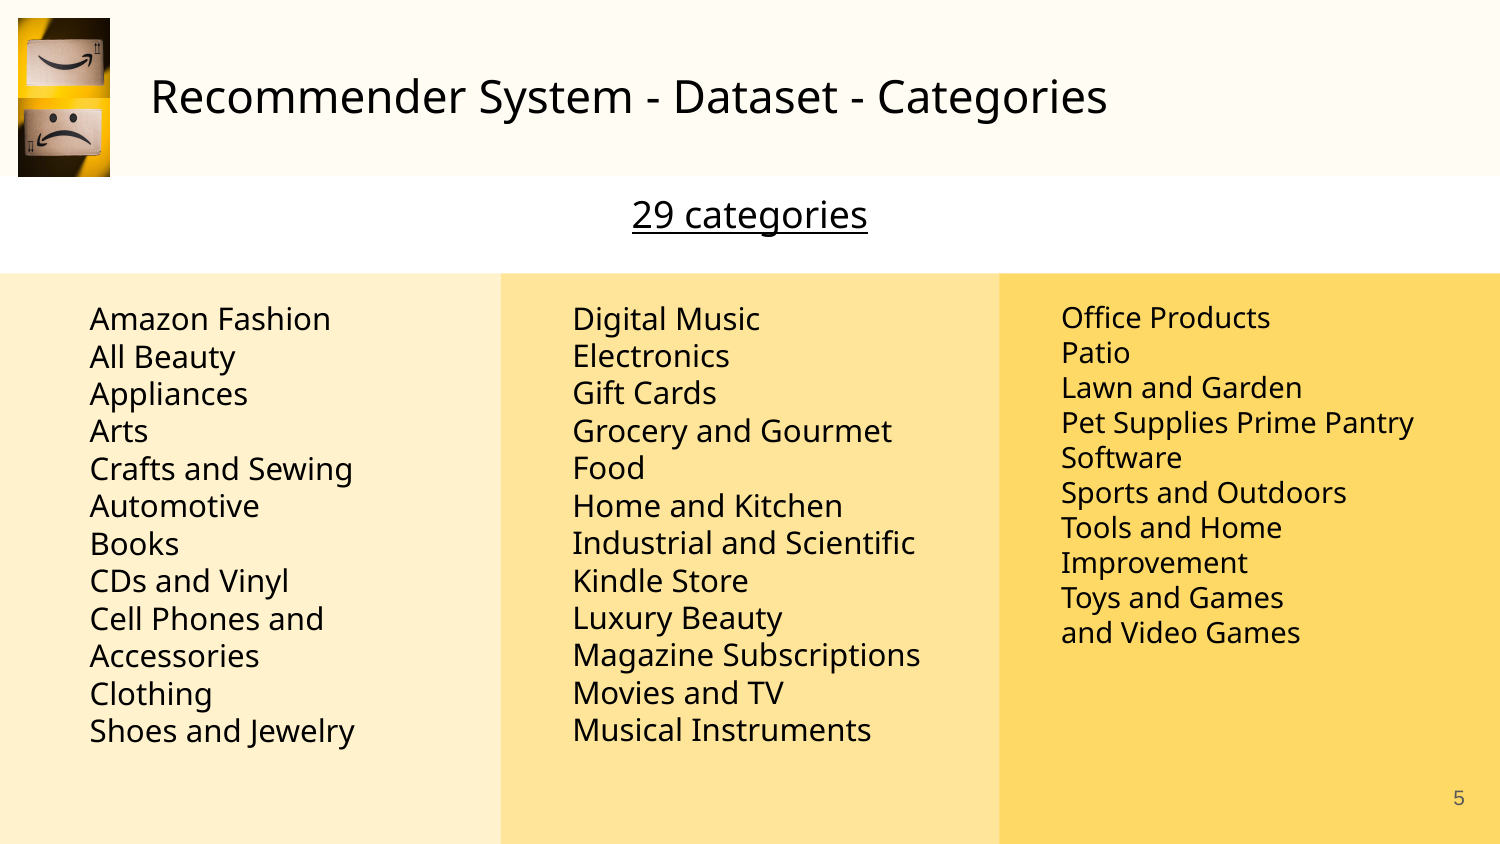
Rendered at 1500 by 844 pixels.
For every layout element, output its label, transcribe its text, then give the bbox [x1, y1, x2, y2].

text_box [500, 273, 999, 844]
picture [18, 17, 110, 177]
text_box Amazon Fashion All Beauty Appliances Arts Crafts and Sewing Automotive Books CDs and Vinyl Cell Phones and Accessories Clothing Shoes and Jewelry [74, 284, 445, 764]
text_box Office Products Patio Lawn and Garden Pet Supplies Prime Pantry Software Sports and Outdoors Tools and Home Improvement Toys and Games and Video Games [1046, 284, 1451, 664]
slide_number ‹#› [1389, 764, 1480, 830]
text_box [0, 273, 500, 844]
text_box 29 categories [0, 176, 1500, 252]
text_box Digital Music Electronics Gift Cards Grocery and Gourmet Food Home and Kitchen Industrial and Scientific Kindle Store Luxury Beauty Magazine Subscriptions Movies and TV Musical Instruments [557, 283, 943, 763]
text_box [999, 273, 1500, 844]
text_box [0, 0, 1500, 176]
text_box Recommender System - Dataset - Categories [135, 52, 1459, 138]
